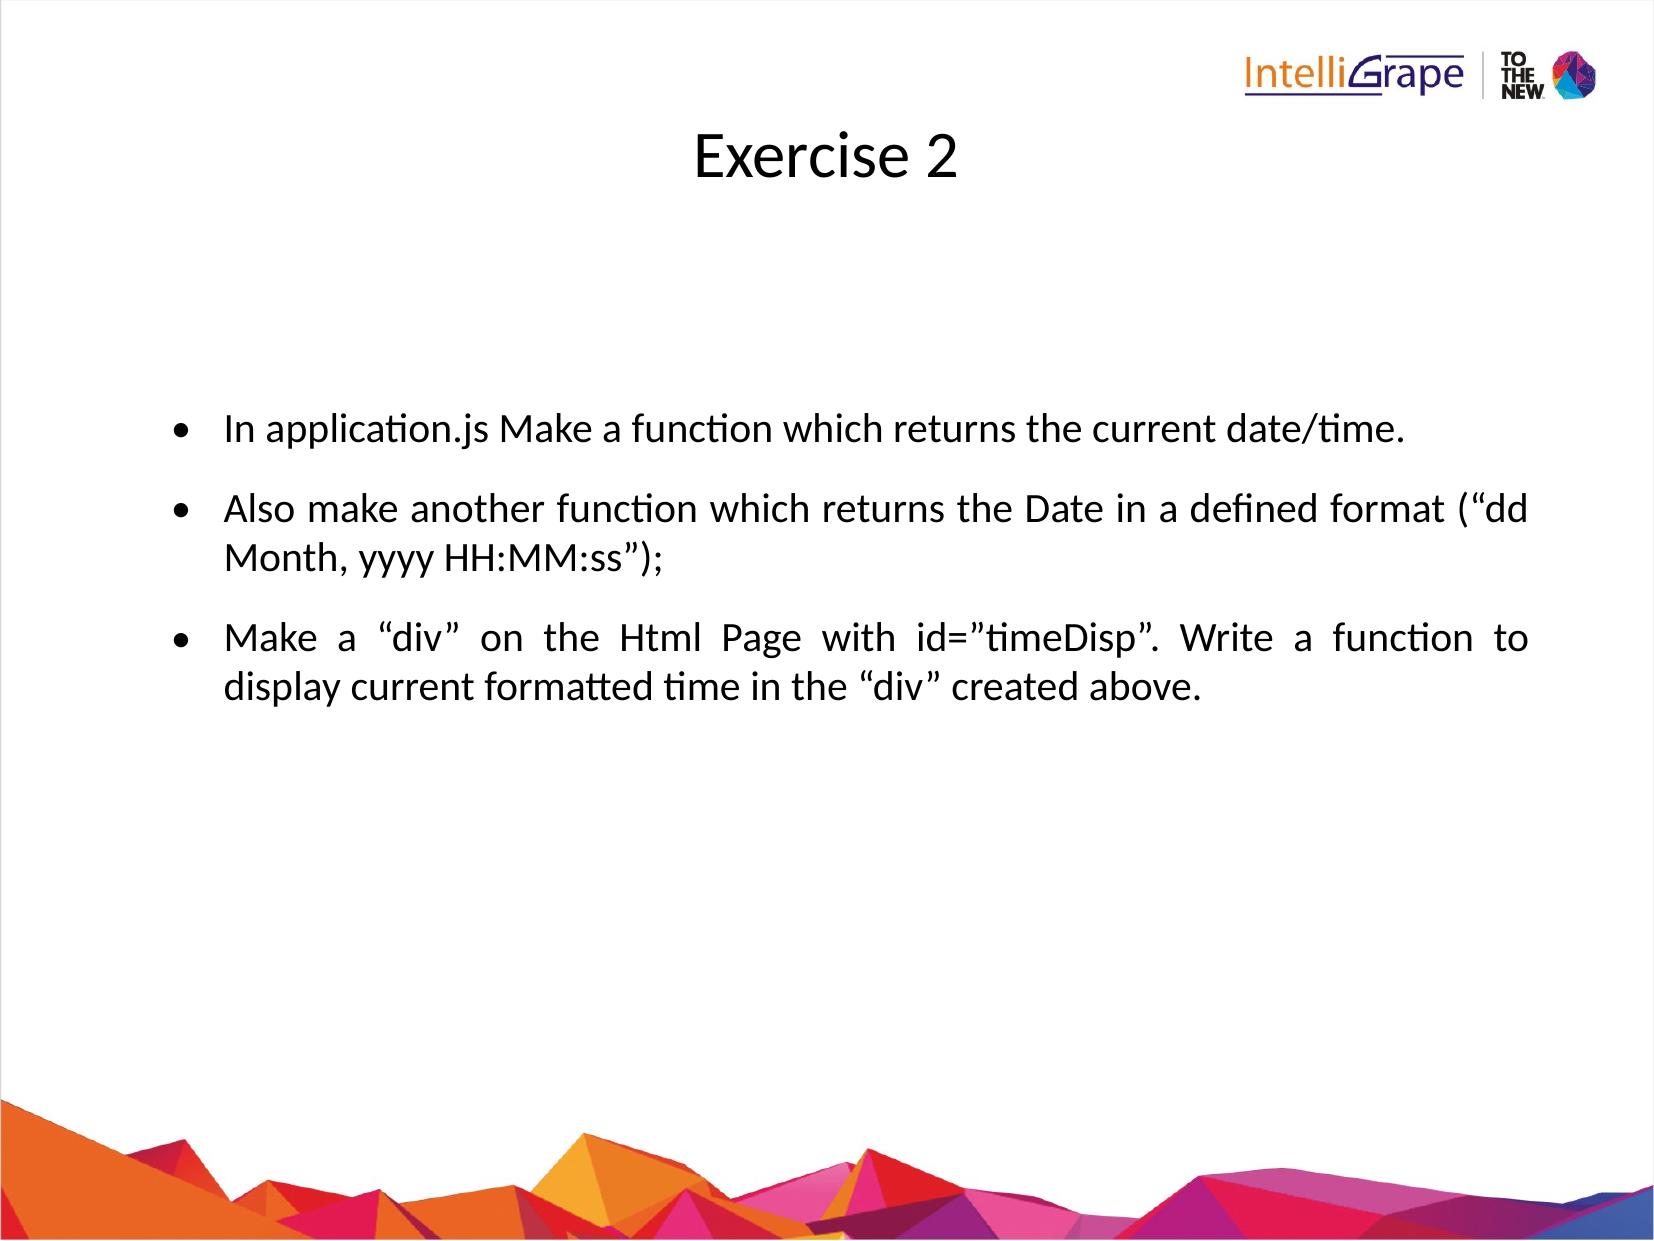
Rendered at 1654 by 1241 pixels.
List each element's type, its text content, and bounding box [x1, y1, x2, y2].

title Exercise 2 [82, 49, 1571, 257]
picture [0, 0, 1654, 1240]
list In application.js Make a function which returns the current date/time. Also make another function which returns the Date in a defined format (“dd Month, yyyy HH:MM:ss”); Make a “div” on the Html Page with id=”timeDisp”. Write a function to display current formatted time in the “div” created above. [156, 320, 1530, 846]
